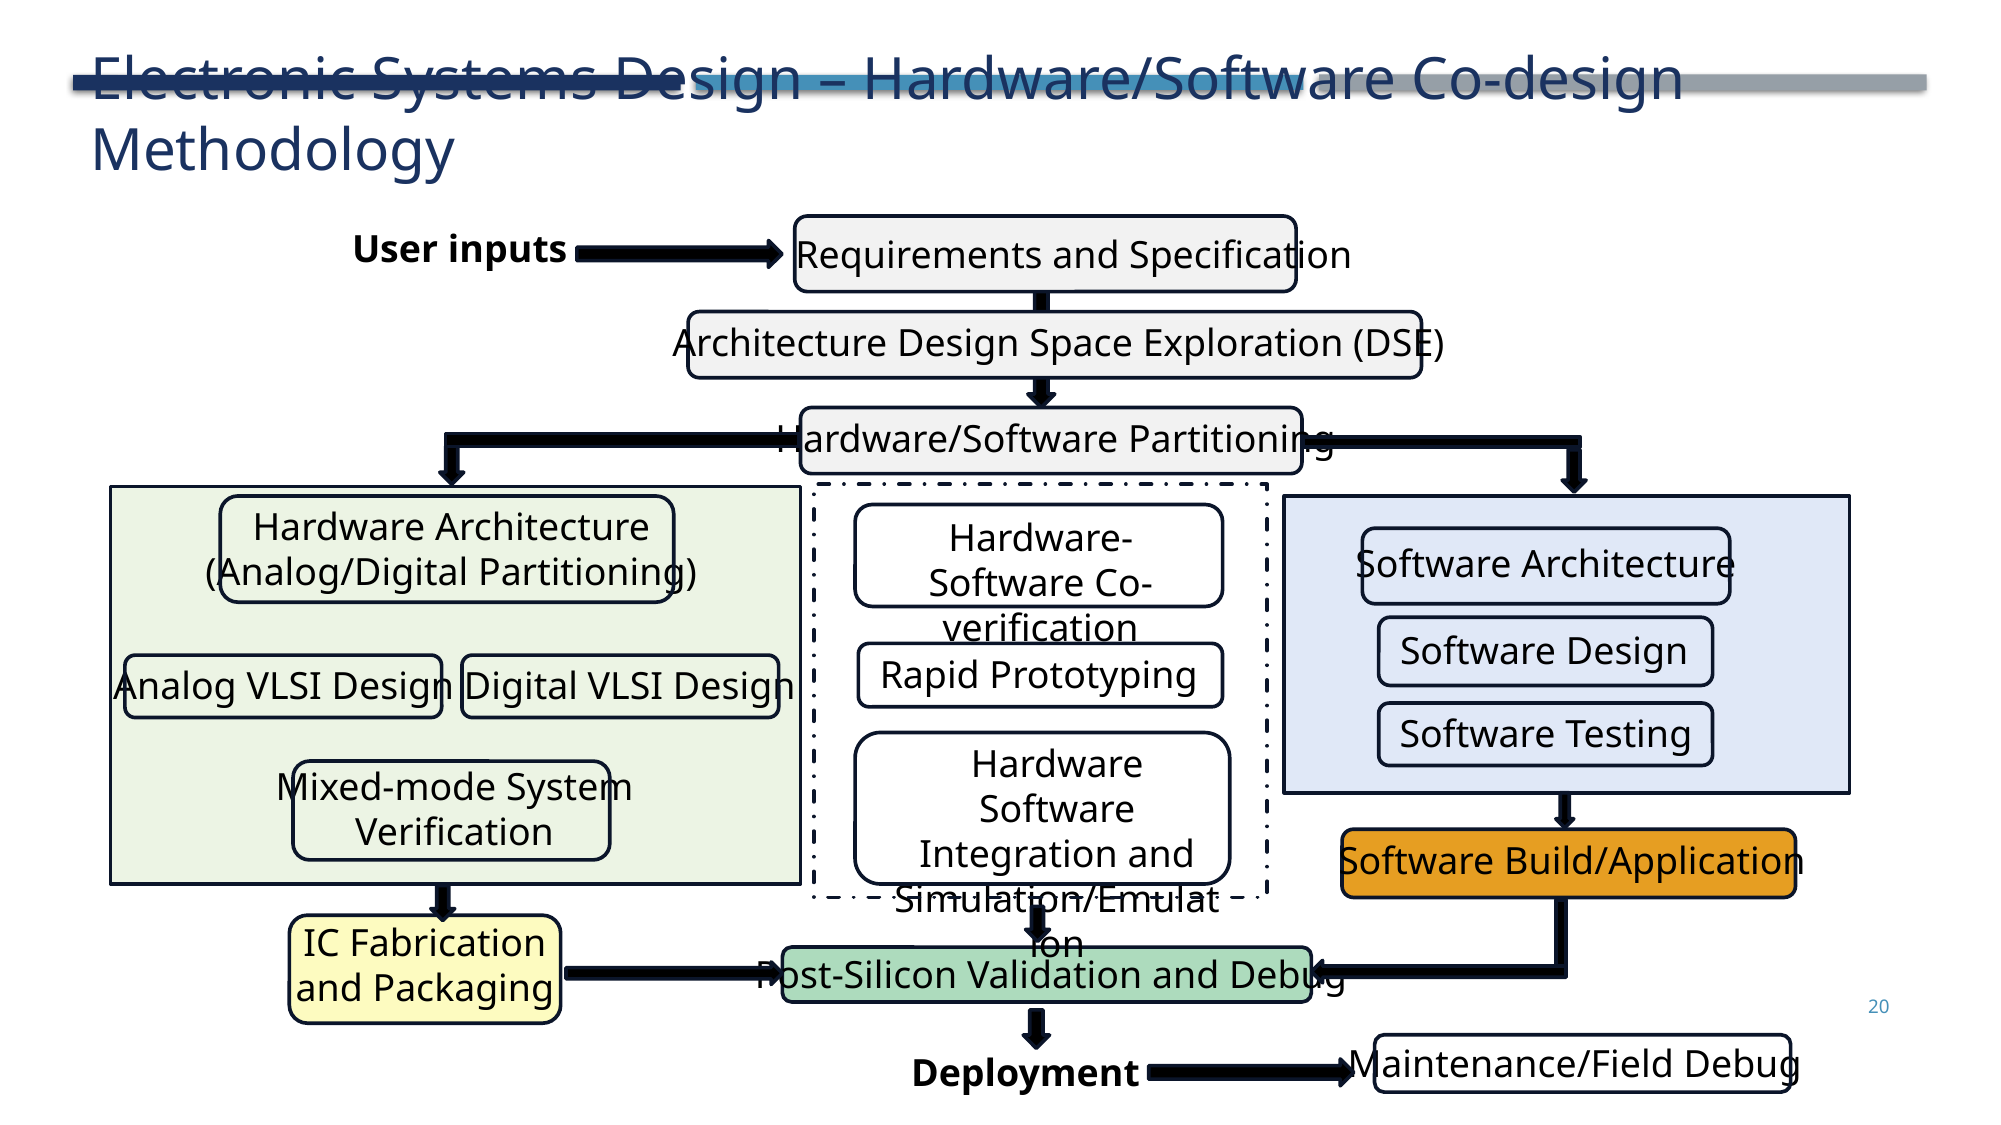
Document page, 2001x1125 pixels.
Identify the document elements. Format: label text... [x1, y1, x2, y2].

slide_number 20 [1855, 977, 1905, 1037]
title Electronic Systems Design – Hardware/Software Co-design Methodology [75, 113, 1885, 190]
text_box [109, 215, 1851, 1103]
